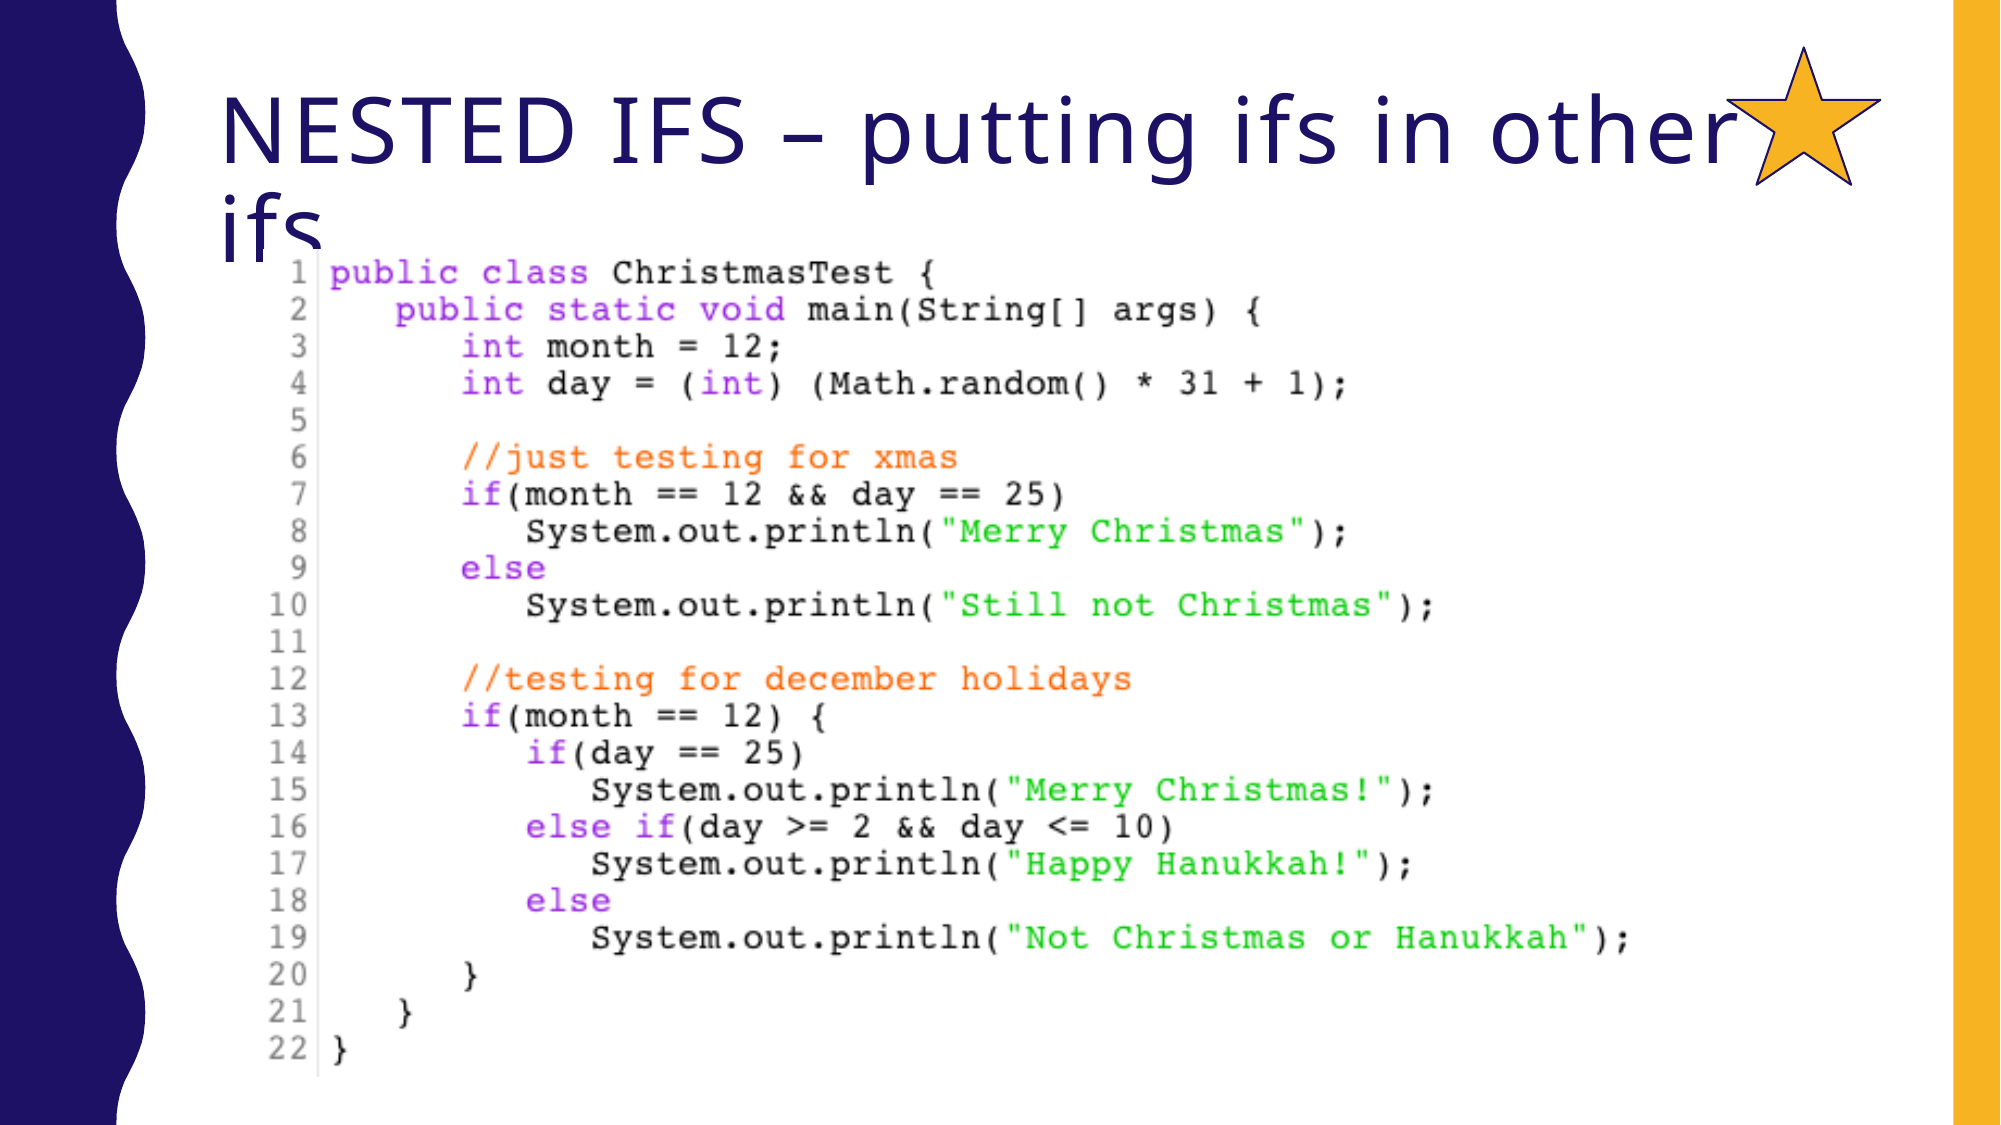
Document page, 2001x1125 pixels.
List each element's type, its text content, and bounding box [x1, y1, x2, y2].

title Nested ifs – putting ifs in other ifs [203, 76, 1804, 294]
picture [263, 249, 1637, 1077]
text_box [1726, 46, 1882, 186]
